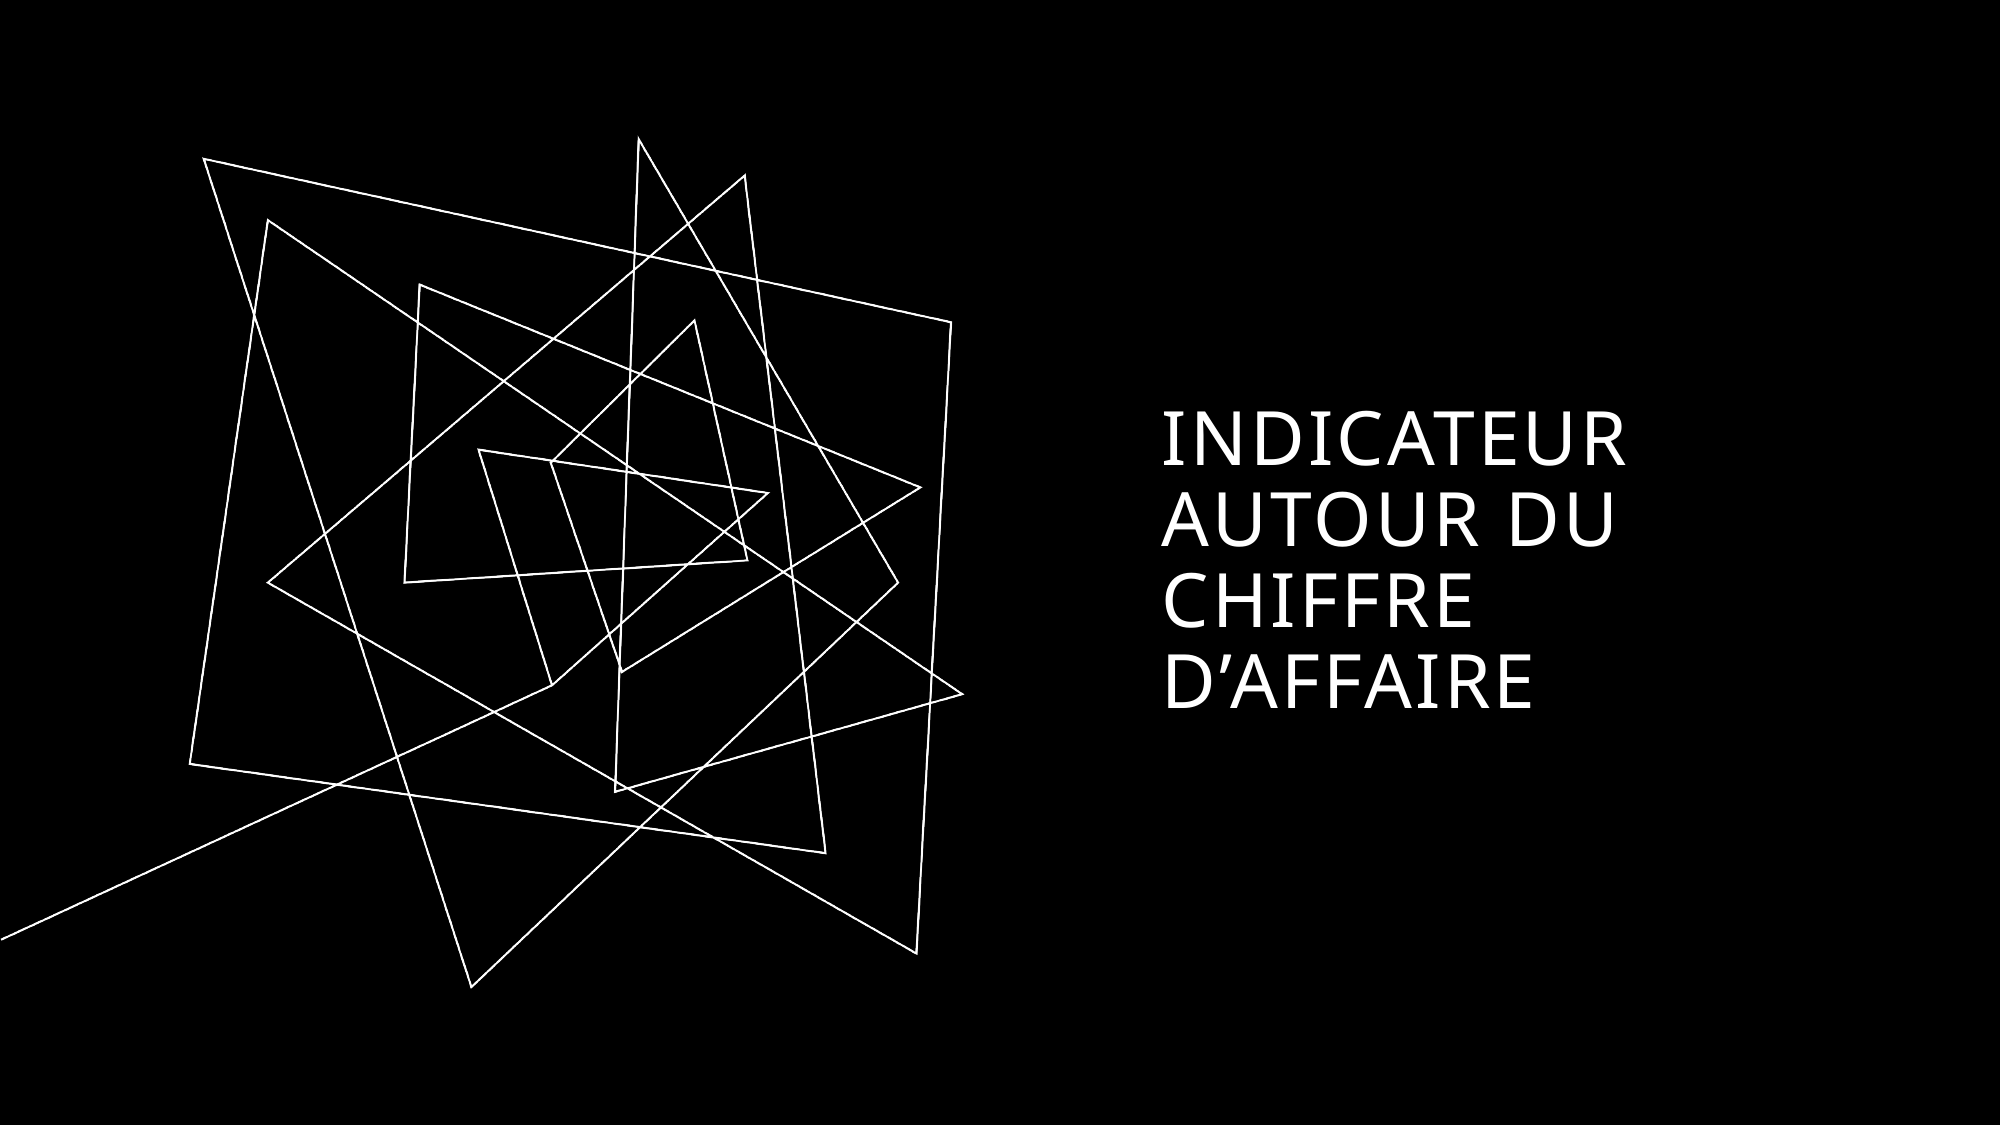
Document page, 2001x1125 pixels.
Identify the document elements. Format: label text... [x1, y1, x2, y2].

picture [0, 135, 965, 989]
title Indicateur autour du chiffre d’affaire [1146, 421, 1890, 704]
